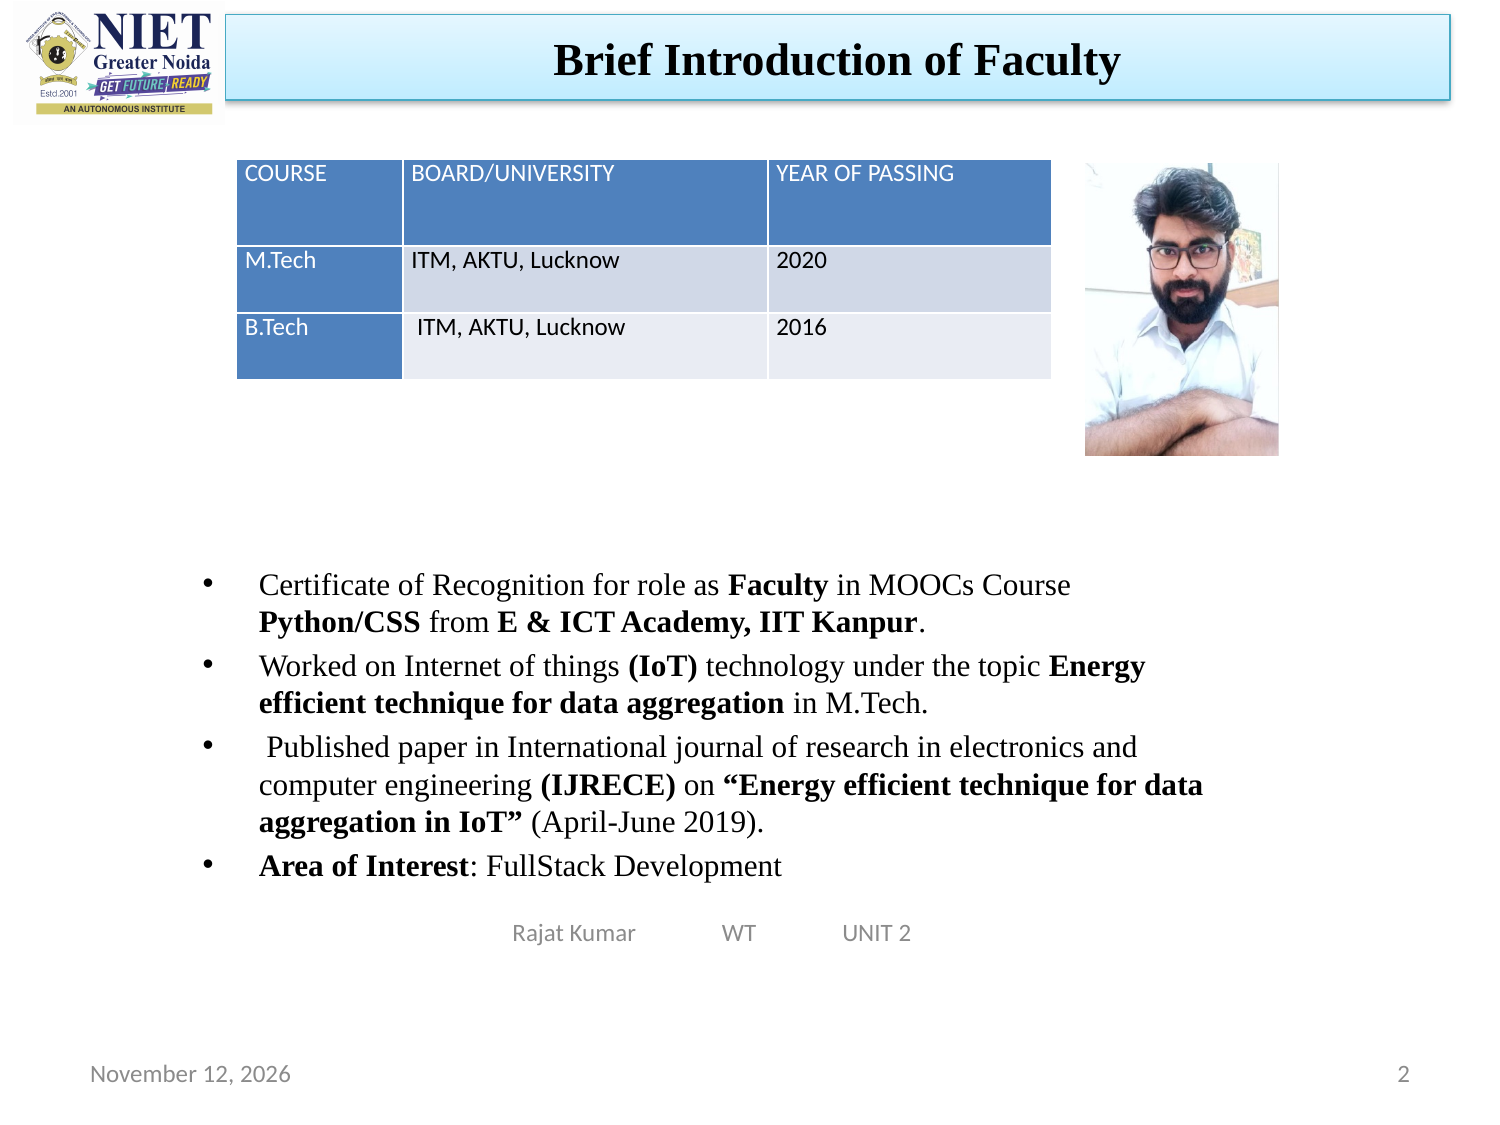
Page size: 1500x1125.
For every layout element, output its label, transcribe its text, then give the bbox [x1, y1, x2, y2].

table_cell ITM, AKTU, Lucknow [404, 314, 767, 379]
footer Rajat Kumar WT UNIT 2 [281, 909, 1144, 955]
table_cell B.Tech [237, 314, 402, 379]
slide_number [75, 1042, 425, 1103]
table_header YEAR OF PASSING [769, 160, 1051, 245]
table_cell ITM, AKTU, Lucknow [404, 247, 767, 312]
picture [13, 1, 226, 126]
table_header COURSE [237, 160, 402, 245]
table_cell 2016 [769, 314, 1051, 379]
table_cell 2020 [769, 247, 1051, 312]
table_cell M.Tech [237, 247, 402, 312]
text_box Brief Introduction of Faculty [229, 14, 1451, 101]
list Certificate of Recognition for role as Faculty in MOOCs Course Python/CSS from E & ICT Academy, IIT Kanpur. Worked on Internet of things (IoT) technology under the topic Energy efficient technique for data aggregation in M.Tech. Published paper in International journal of research in electronics and computer engineering (IJRECE) on “Energy efficient technique for data aggregation in IoT” (April-June 2019). Area of Interest: FullStack Development [187, 556, 1238, 929]
table_header BOARD/UNIVERSITY [404, 160, 767, 245]
picture [1085, 163, 1279, 456]
slide_number 2 [1074, 1042, 1425, 1103]
